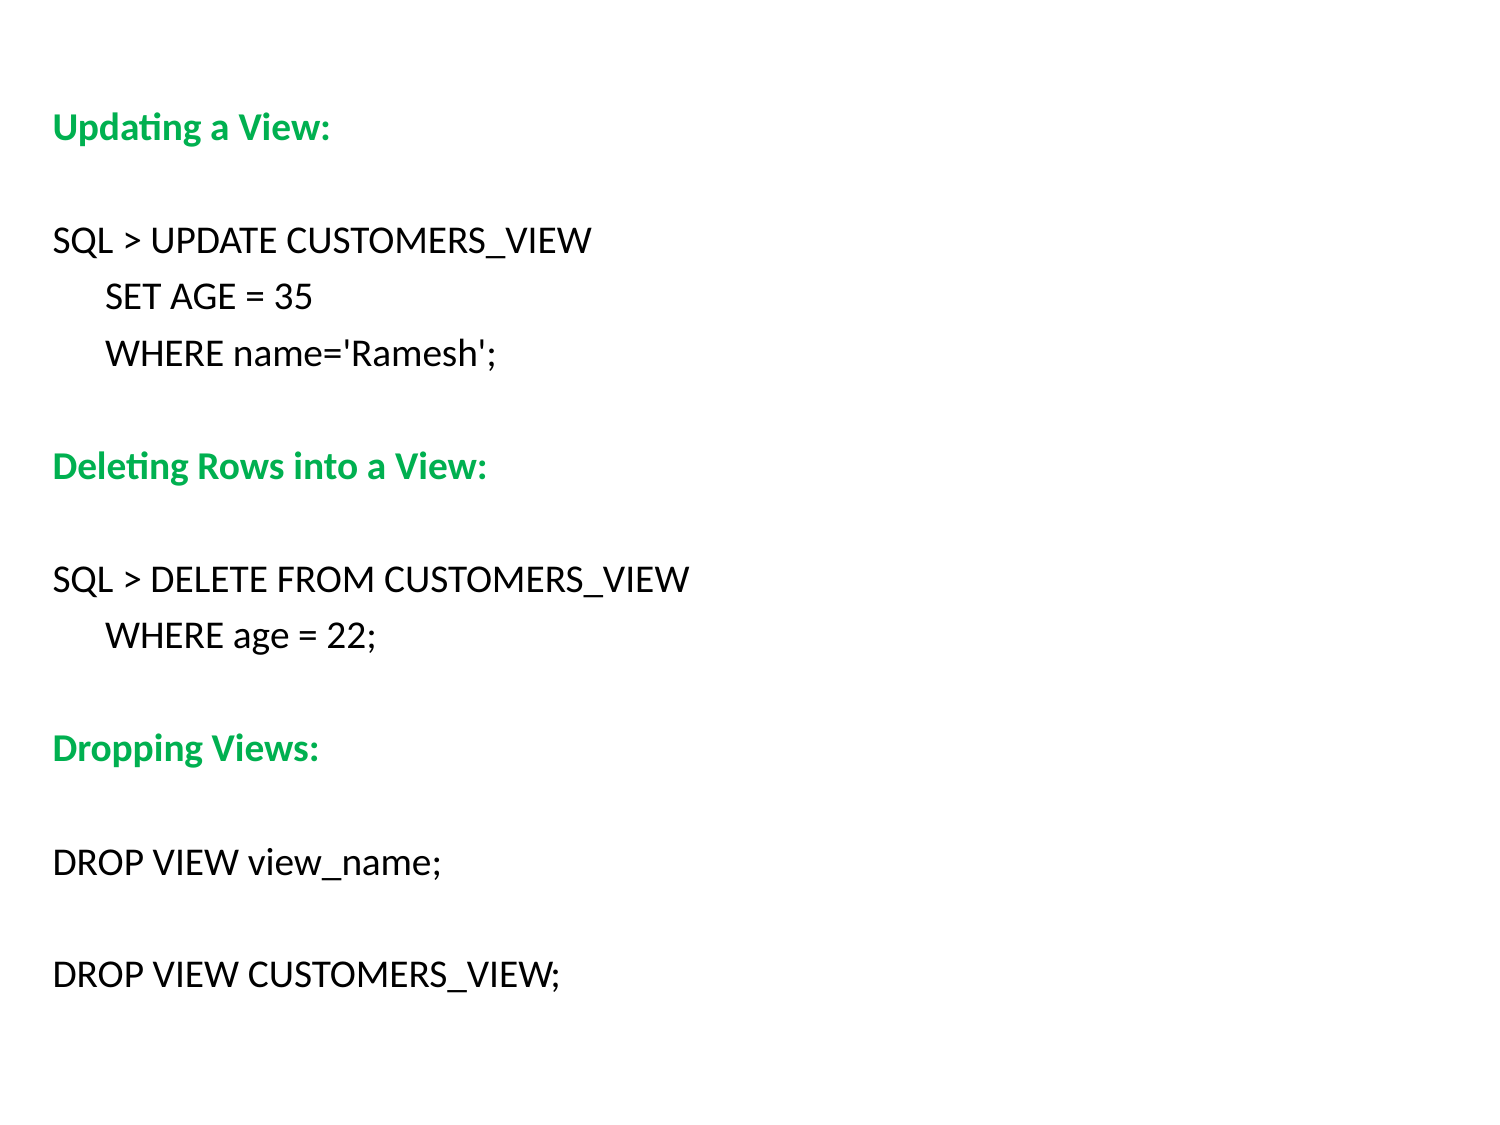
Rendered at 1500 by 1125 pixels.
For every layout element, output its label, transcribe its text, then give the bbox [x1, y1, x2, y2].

list Updating a View: SQL > UPDATE CUSTOMERS_VIEW SET AGE = 35 WHERE name='Ramesh'; Deleting Rows into a View: SQL > DELETE FROM CUSTOMERS_VIEW WHERE age = 22; Dropping Views: DROP VIEW view_name; DROP VIEW CUSTOMERS_VIEW; [37, 37, 1397, 1014]
